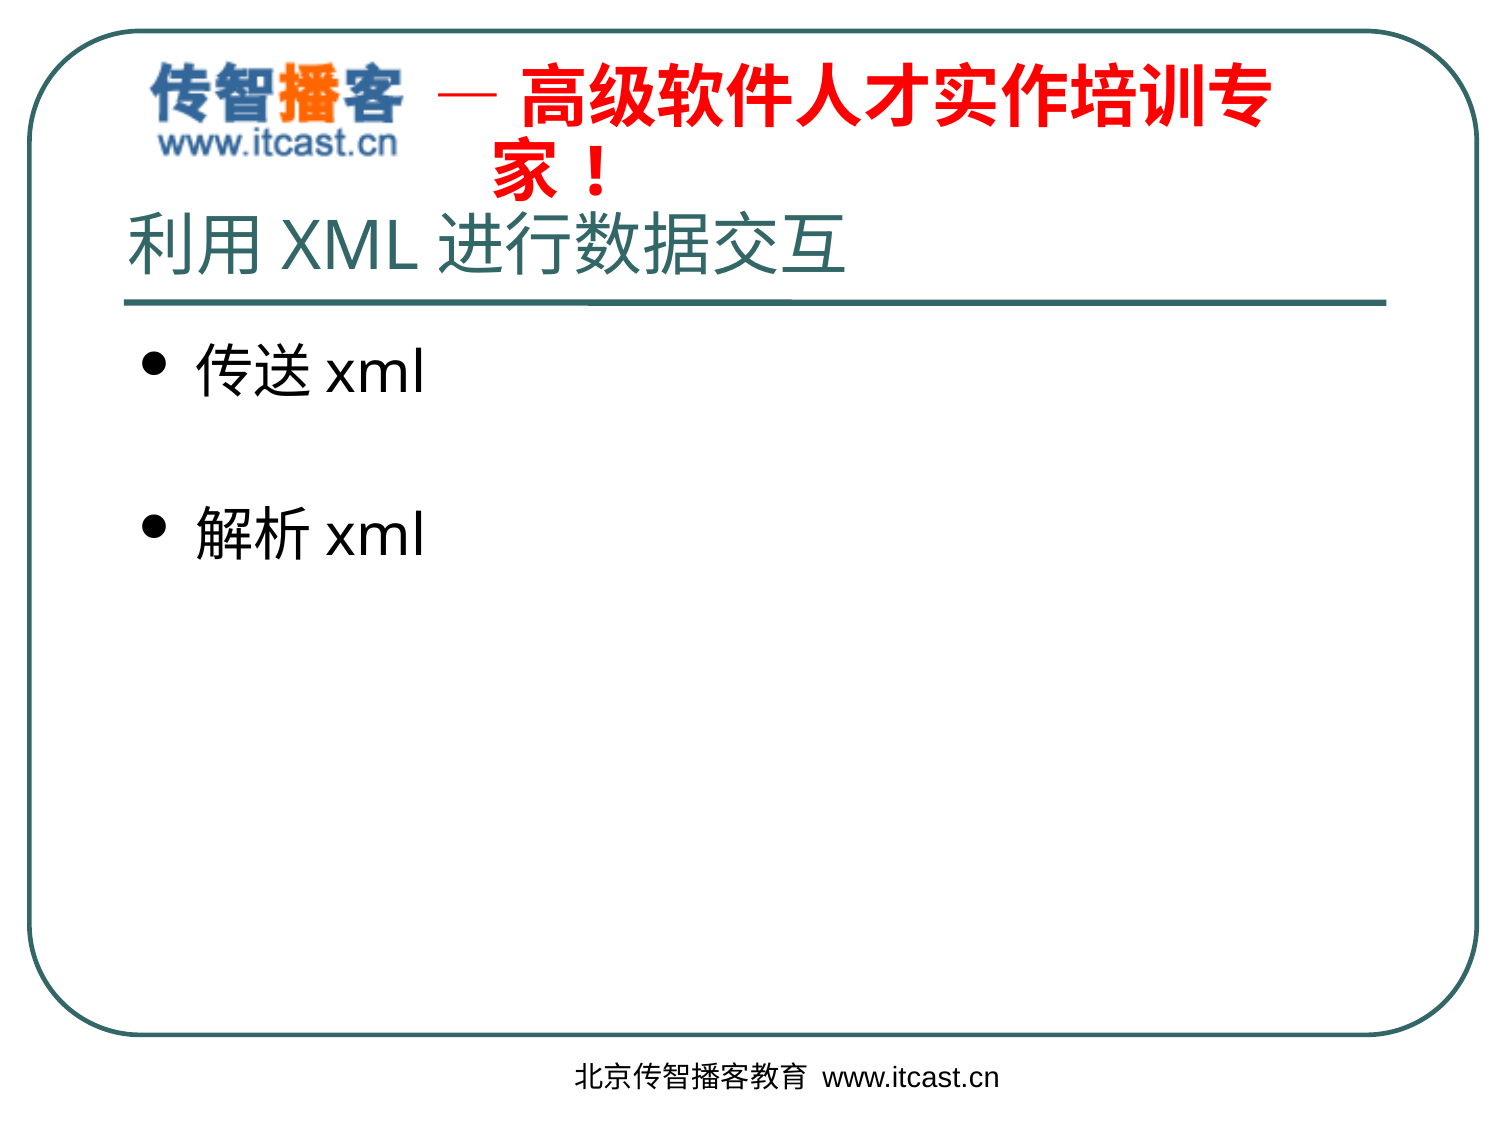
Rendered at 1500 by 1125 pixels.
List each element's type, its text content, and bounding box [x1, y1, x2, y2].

footer 北京传智播客教育 www.itcast.cn [549, 1050, 1026, 1125]
title 利用XML进行数据交互 [112, 54, 1375, 291]
list 传送xml 解析xml [123, 326, 1387, 999]
